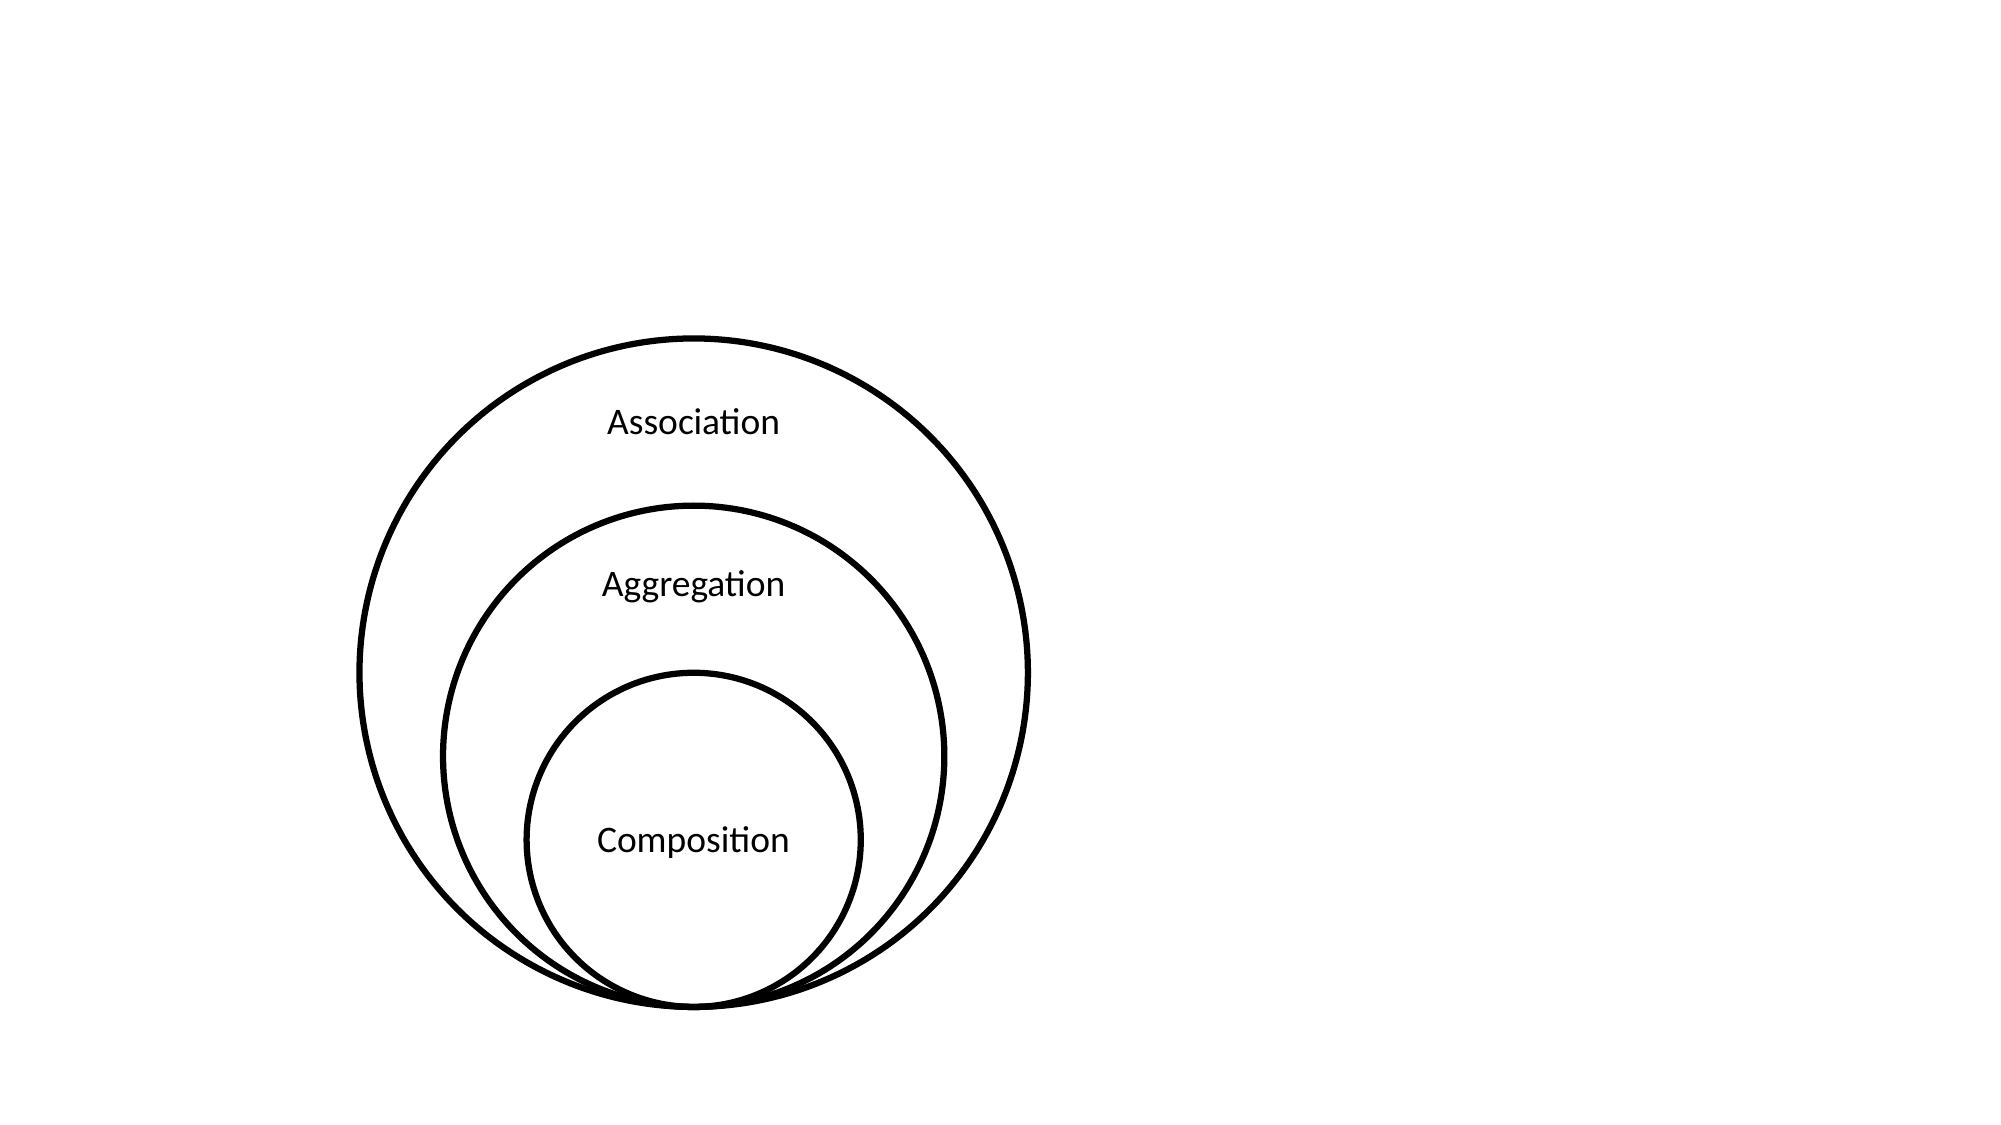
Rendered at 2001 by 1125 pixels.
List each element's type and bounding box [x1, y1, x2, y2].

text_box [333, 338, 1054, 1007]
